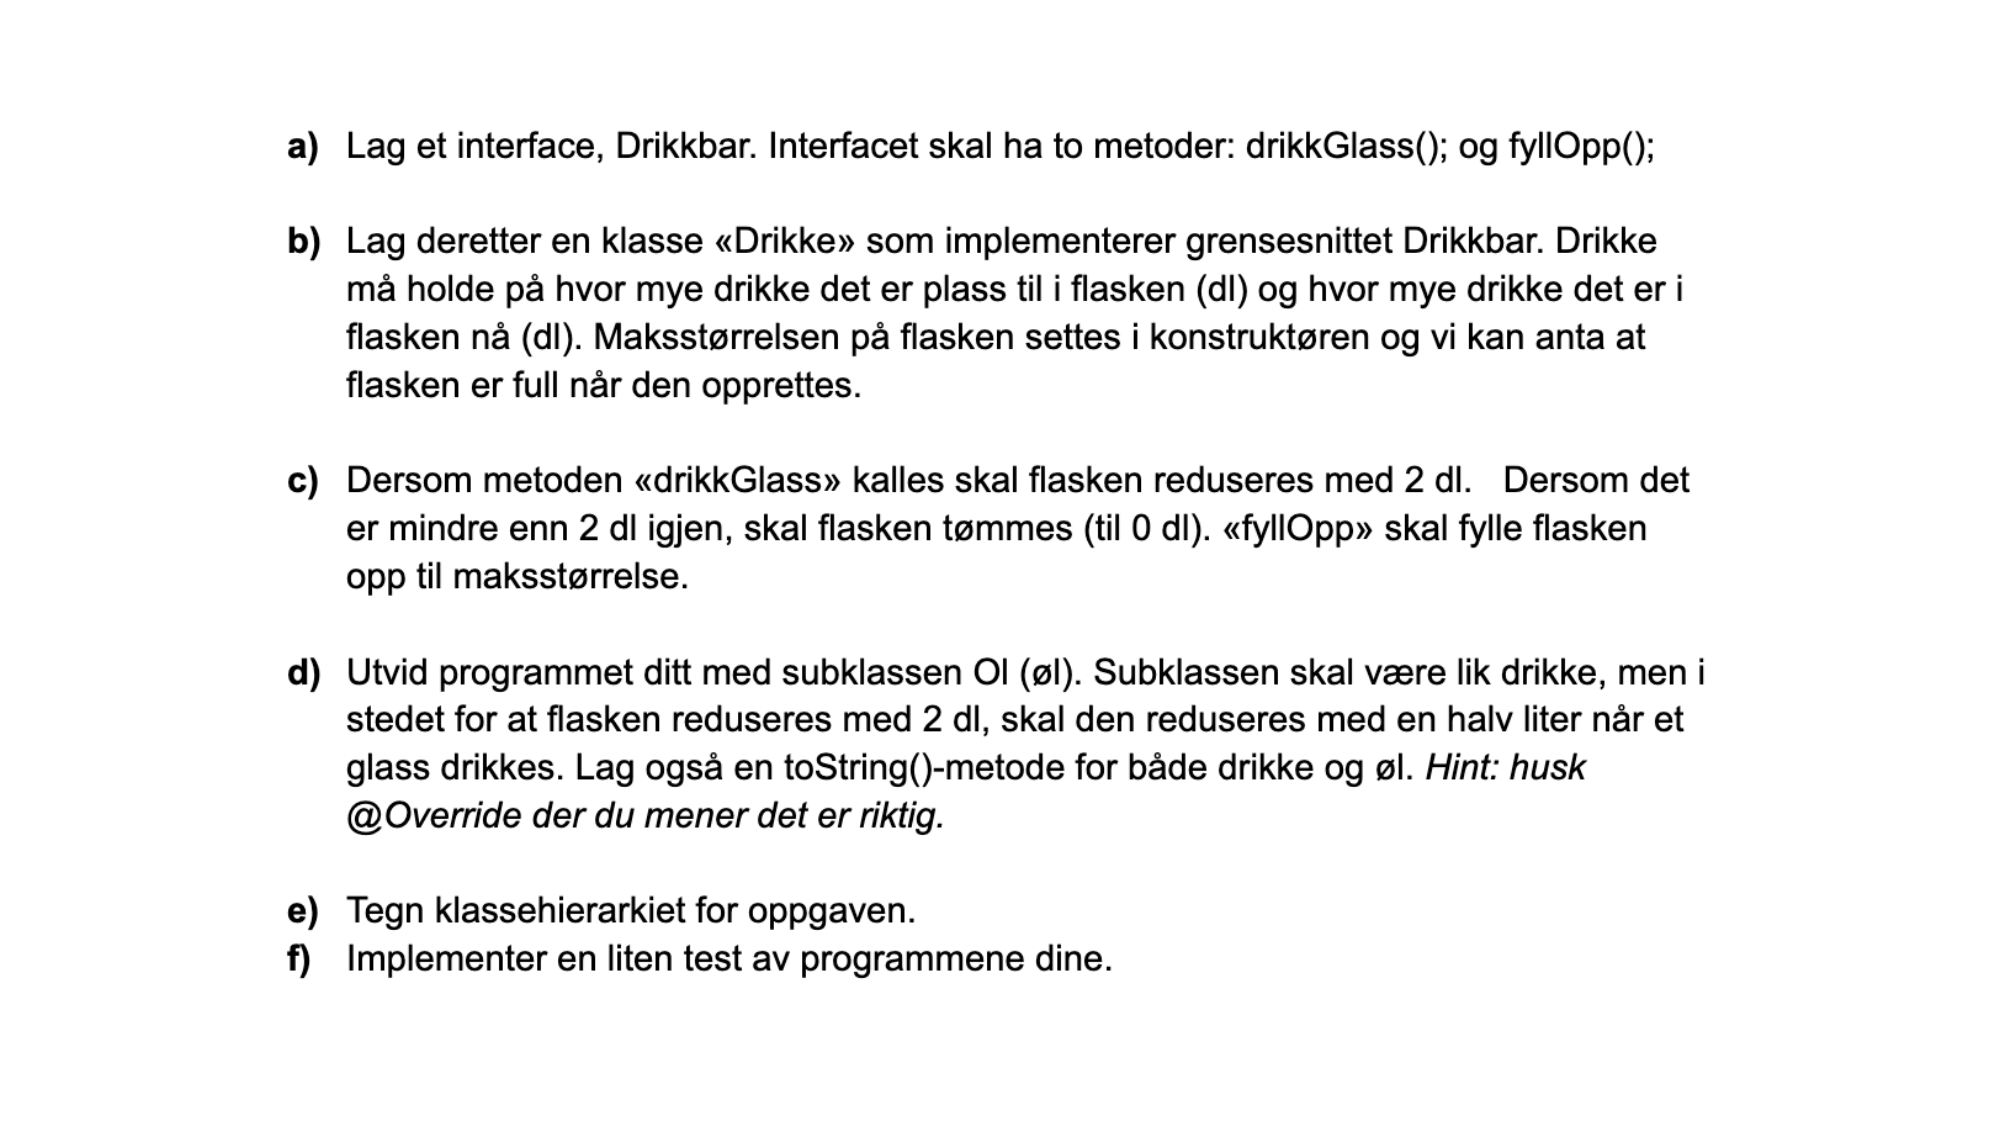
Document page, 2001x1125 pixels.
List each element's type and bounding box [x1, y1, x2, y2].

list [265, 104, 1735, 1020]
